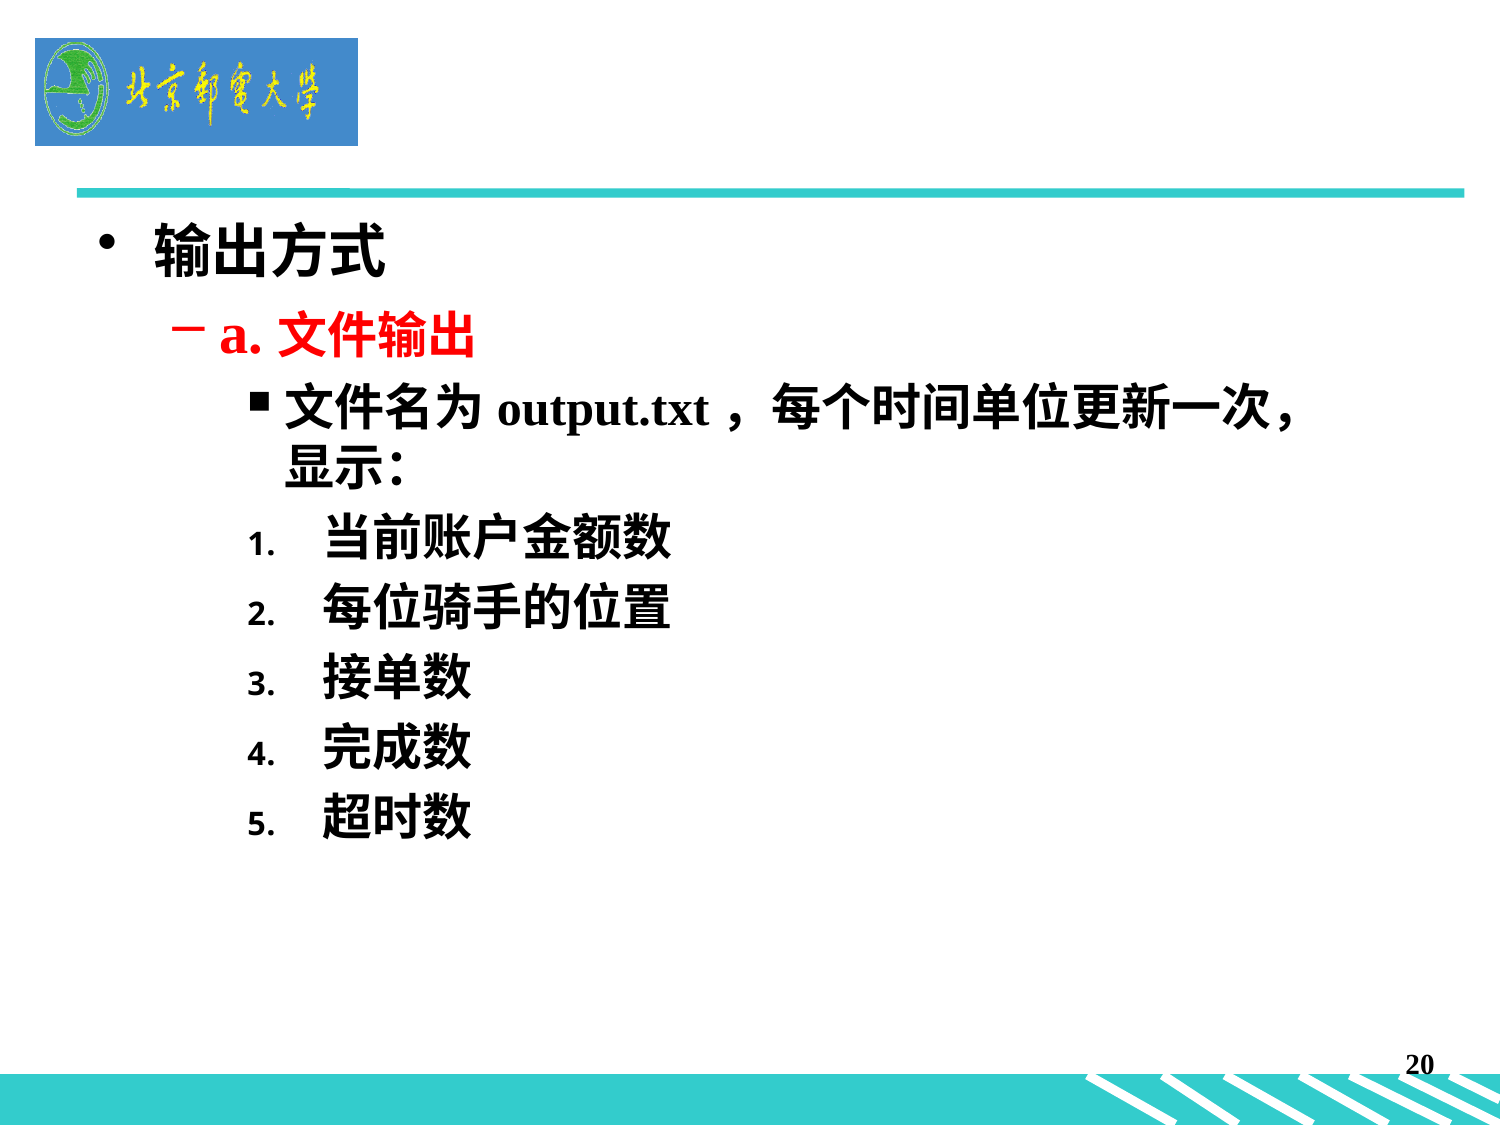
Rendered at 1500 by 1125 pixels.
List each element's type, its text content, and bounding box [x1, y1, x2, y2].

slide_number 20 [1137, 1037, 1451, 1113]
picture [34, 37, 358, 146]
list 输出方式 a.文件输出 文件名为output.txt，每个时间单位更新一次，显示： 当前账户金额数 每位骑手的位置 接单数 完成数 超时数 [82, 206, 1358, 963]
